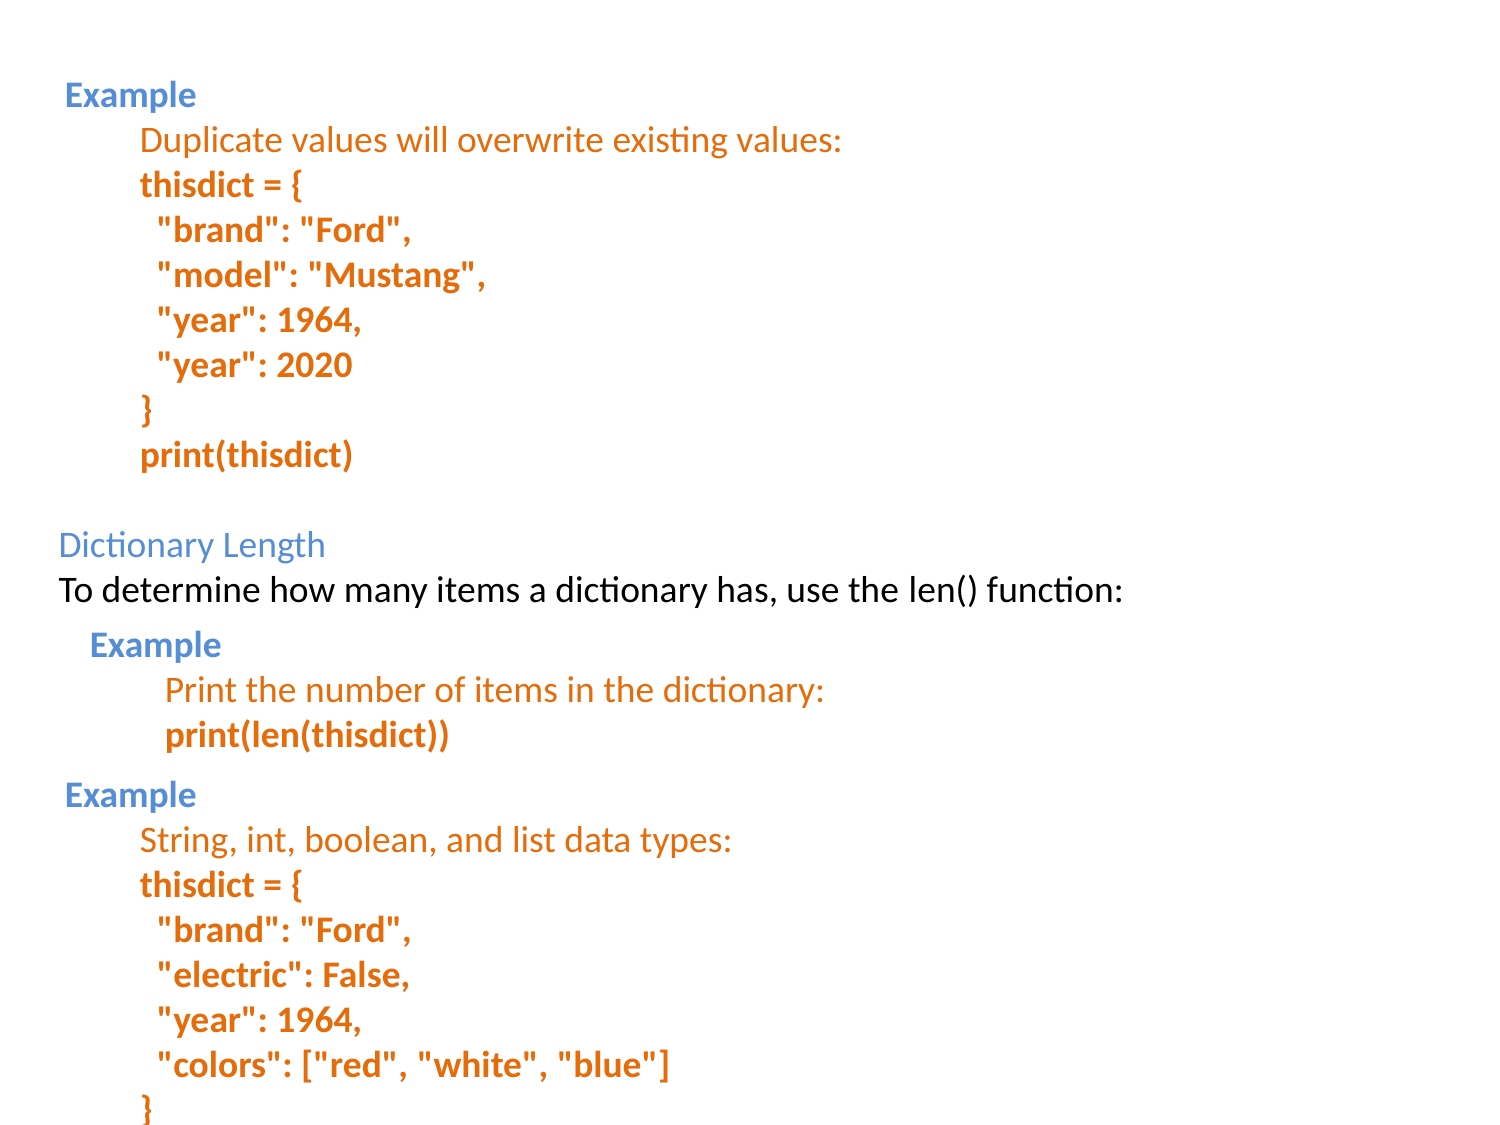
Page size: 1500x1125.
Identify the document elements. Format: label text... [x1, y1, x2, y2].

text_box Example String, int, boolean, and list data types: thisdict = { "brand": "Ford", "electric": False, "year": 1964, "colors": ["red", "white", "blue"] } [49, 762, 1238, 1125]
text_box Example Duplicate values will overwrite existing values: thisdict = { "brand": "Ford", "model": "Mustang", "year": 1964, "year": 2020 } print(thisdict) [50, 62, 1200, 483]
text_box Example Print the number of items in the dictionary: print(len(thisdict)) [74, 612, 988, 762]
text_box Dictionary Length To determine how many items a dictionary has, use the len() function: [43, 512, 1140, 618]
